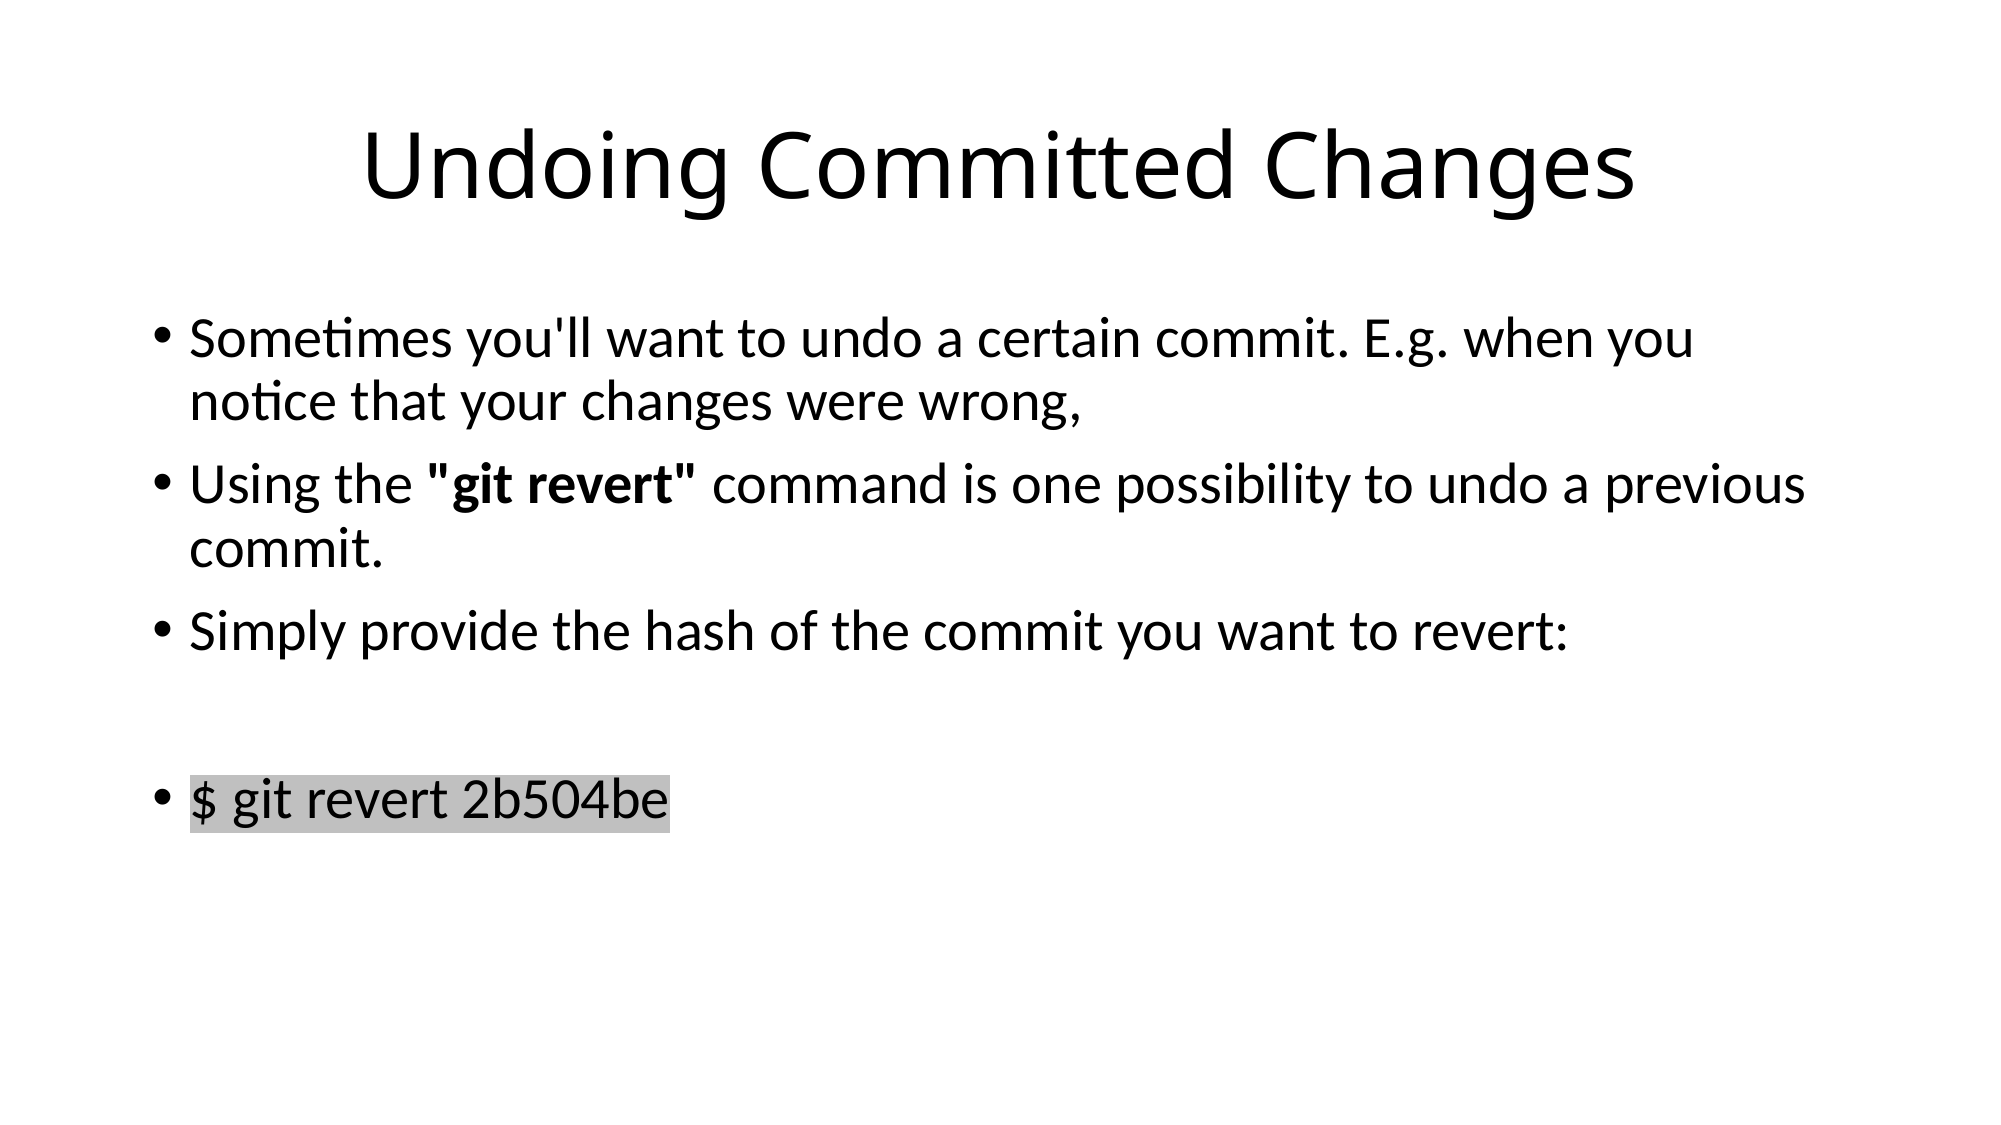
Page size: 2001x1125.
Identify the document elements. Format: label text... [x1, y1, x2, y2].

list Sometimes you'll want to undo a certain commit. E.g. when you notice that your changes were wrong, Using the "git revert" command is one possibility to undo a previous commit. Simply provide the hash of the commit you want to revert: $ git revert 2b504be [137, 299, 1863, 1014]
title Undoing Committed Changes [137, 59, 1863, 278]
